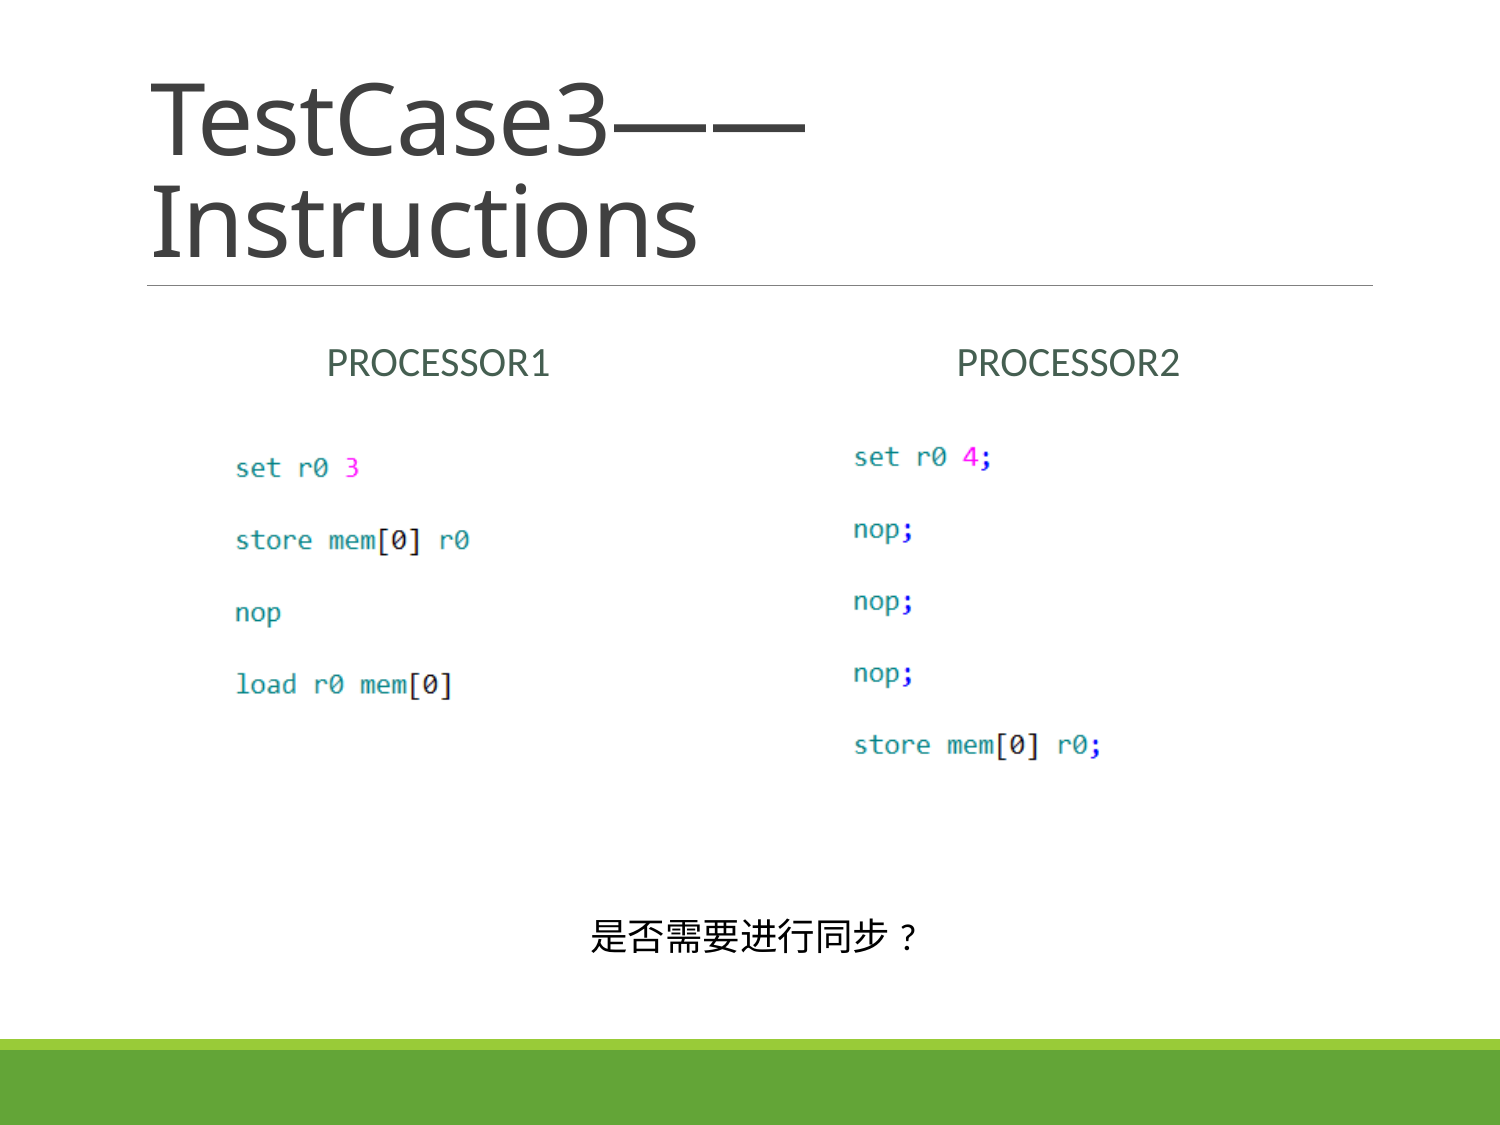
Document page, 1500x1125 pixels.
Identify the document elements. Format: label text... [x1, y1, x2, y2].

text_box 是否需要进行同步? [575, 905, 932, 966]
list PROCESSOR1 [135, 302, 743, 424]
title TestCase3——Instructions [135, 47, 1373, 285]
picture [205, 426, 673, 722]
list PROCESSOR2 [765, 302, 1373, 424]
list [825, 426, 1313, 766]
